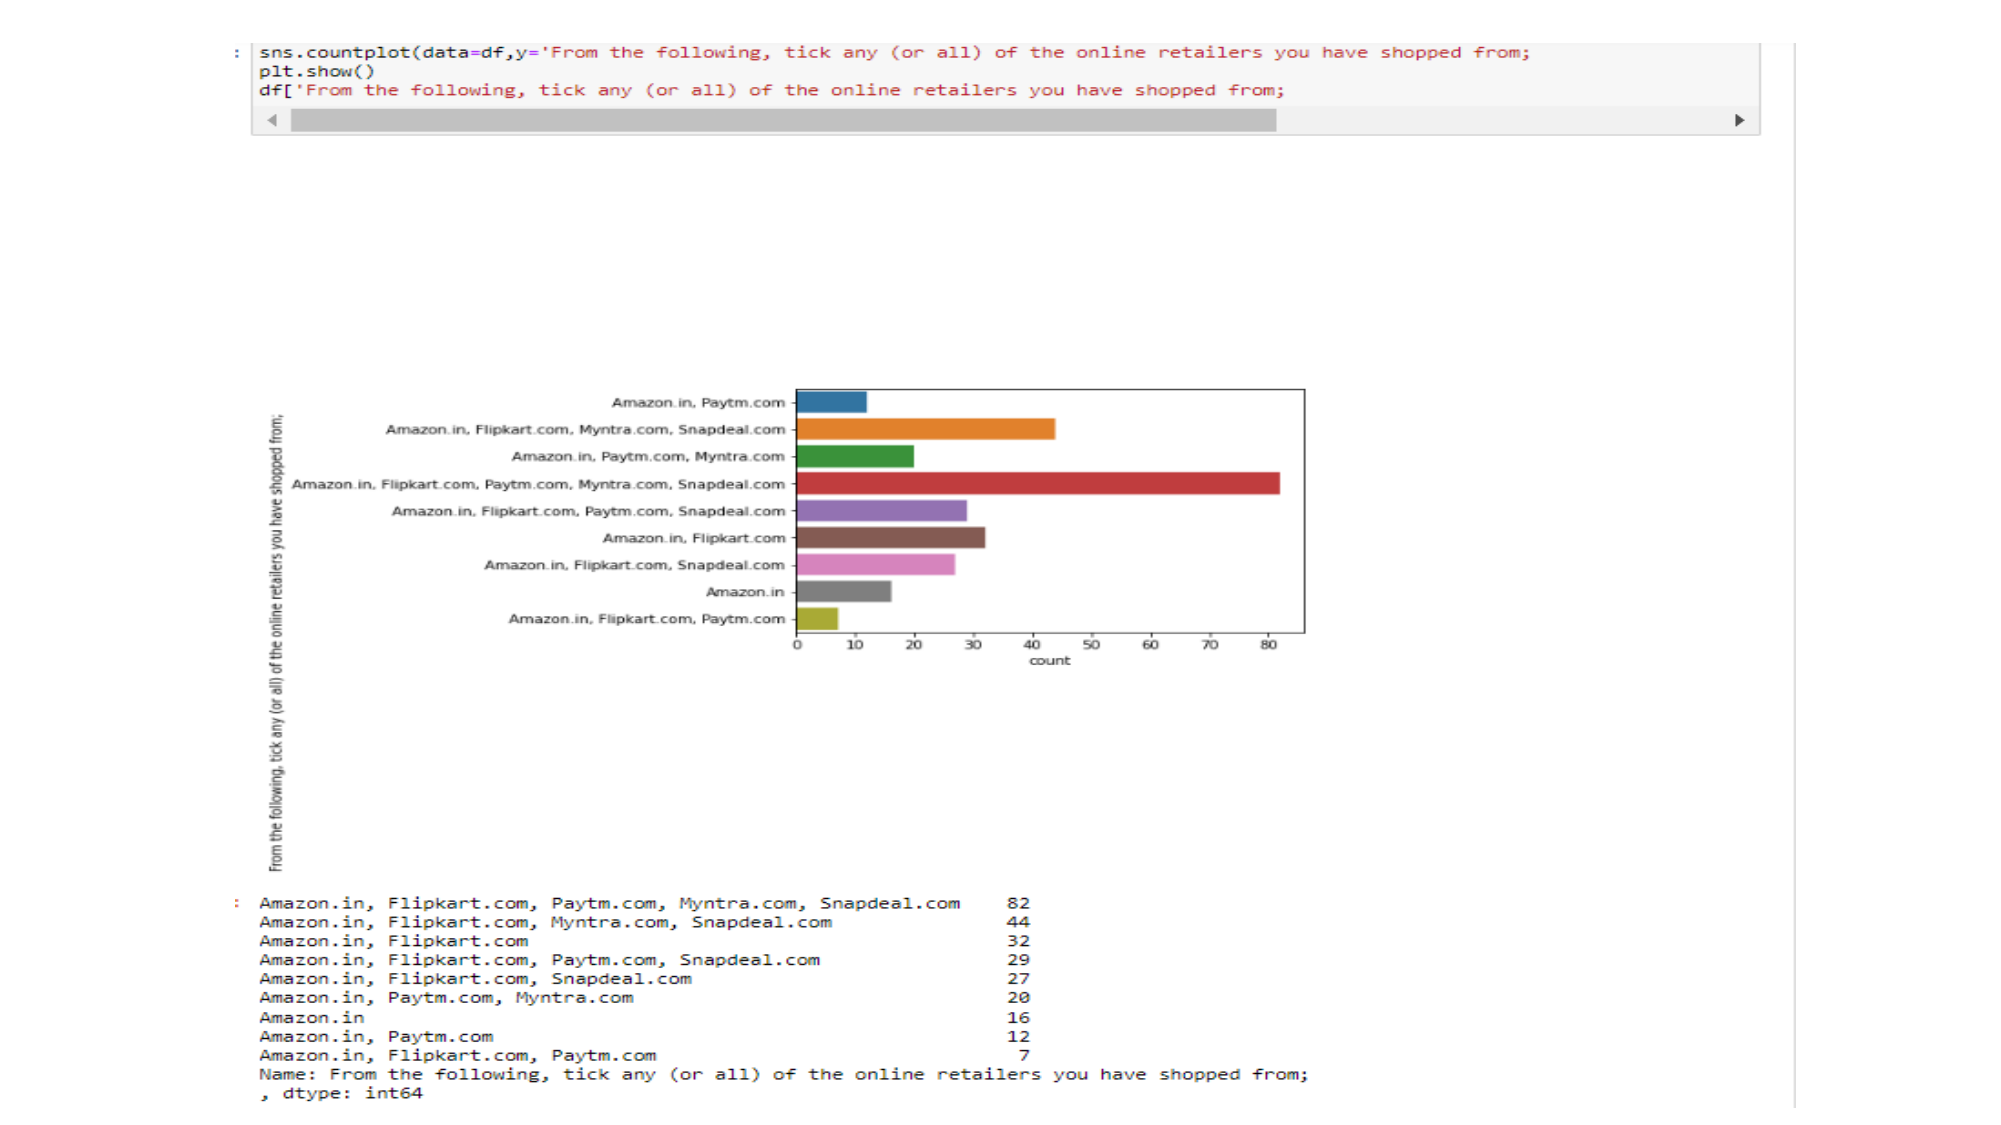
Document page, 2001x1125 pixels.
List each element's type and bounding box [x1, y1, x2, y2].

list [235, 43, 1796, 1108]
